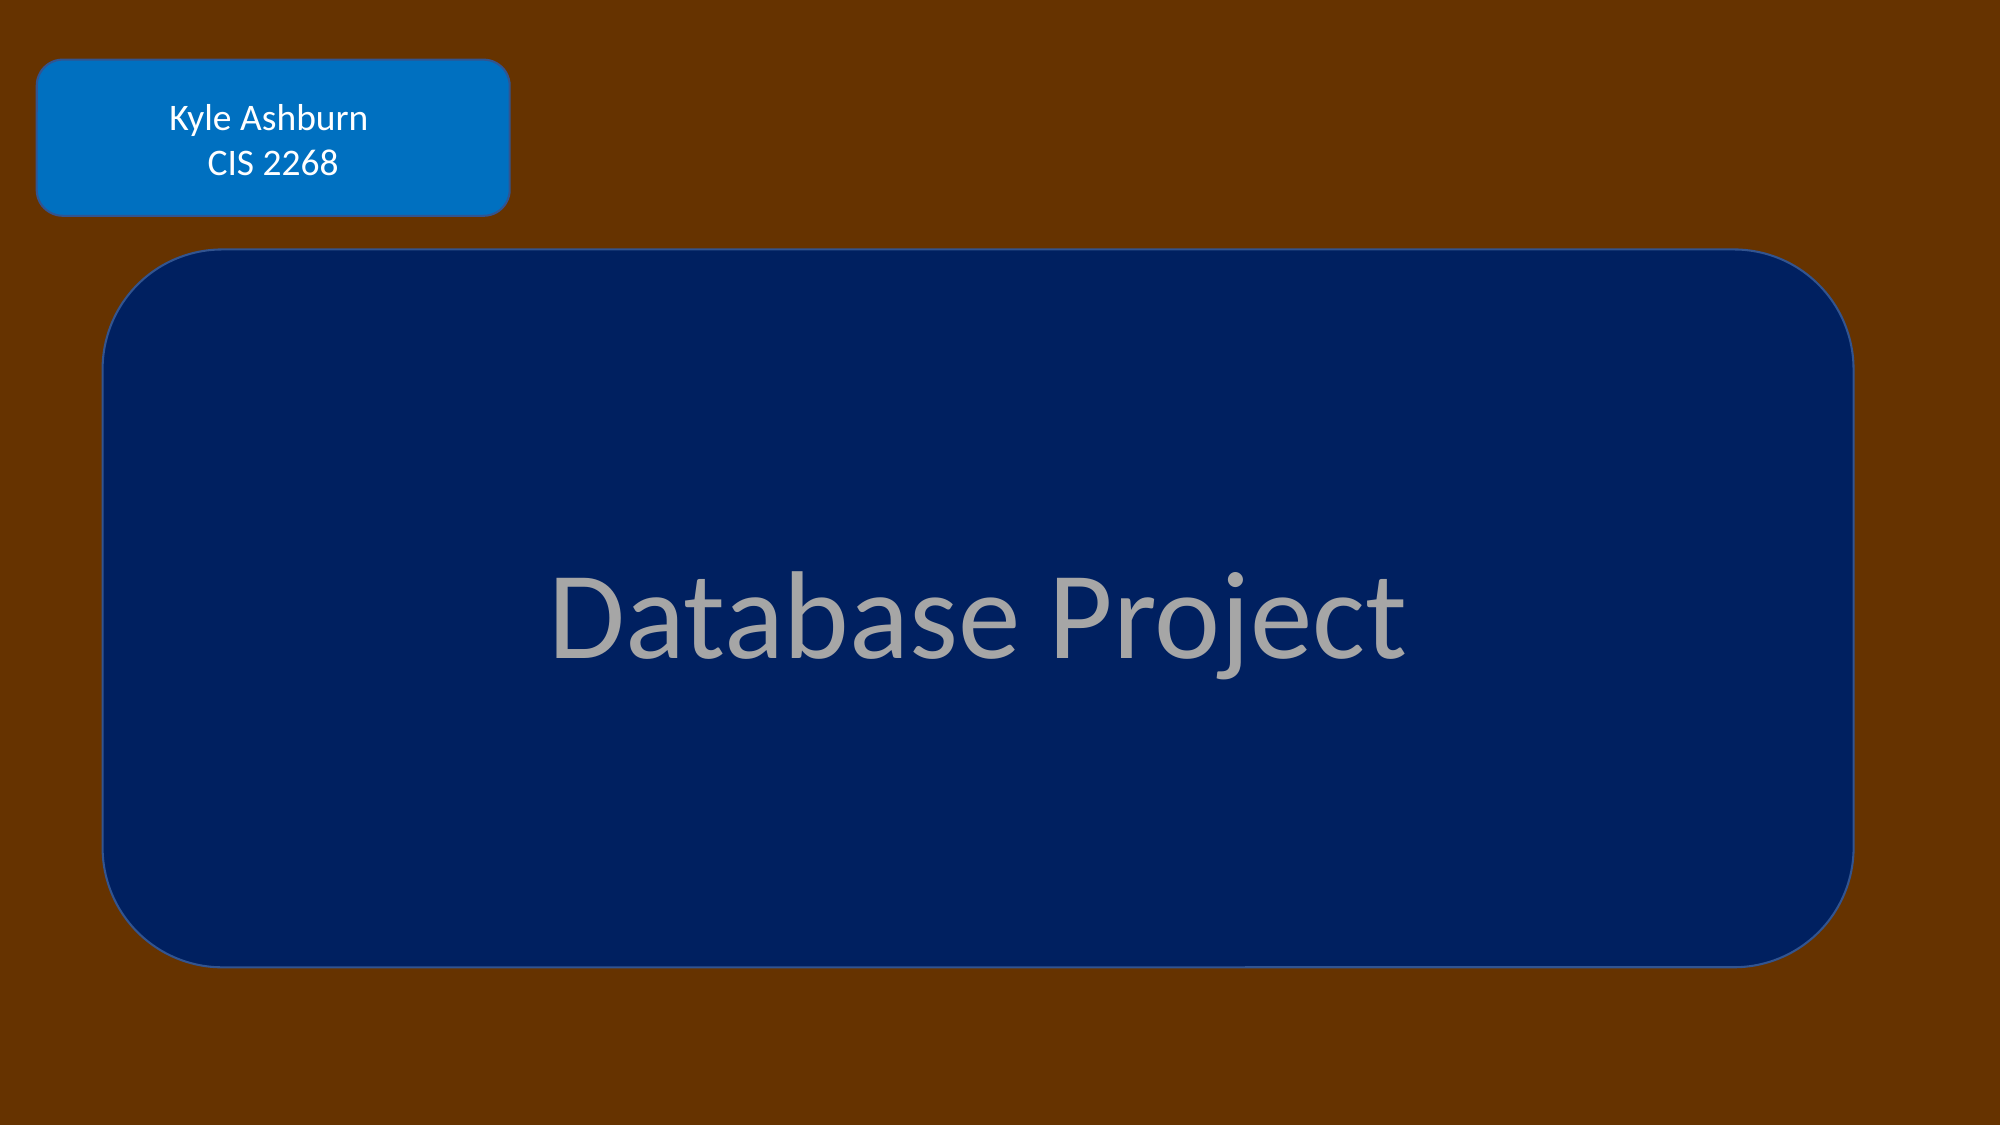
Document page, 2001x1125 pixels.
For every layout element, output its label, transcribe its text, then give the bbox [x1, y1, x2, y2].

text_box Kyle Ashburn CIS 2268 [35, 58, 511, 217]
text_box Database Project [101, 248, 1855, 969]
